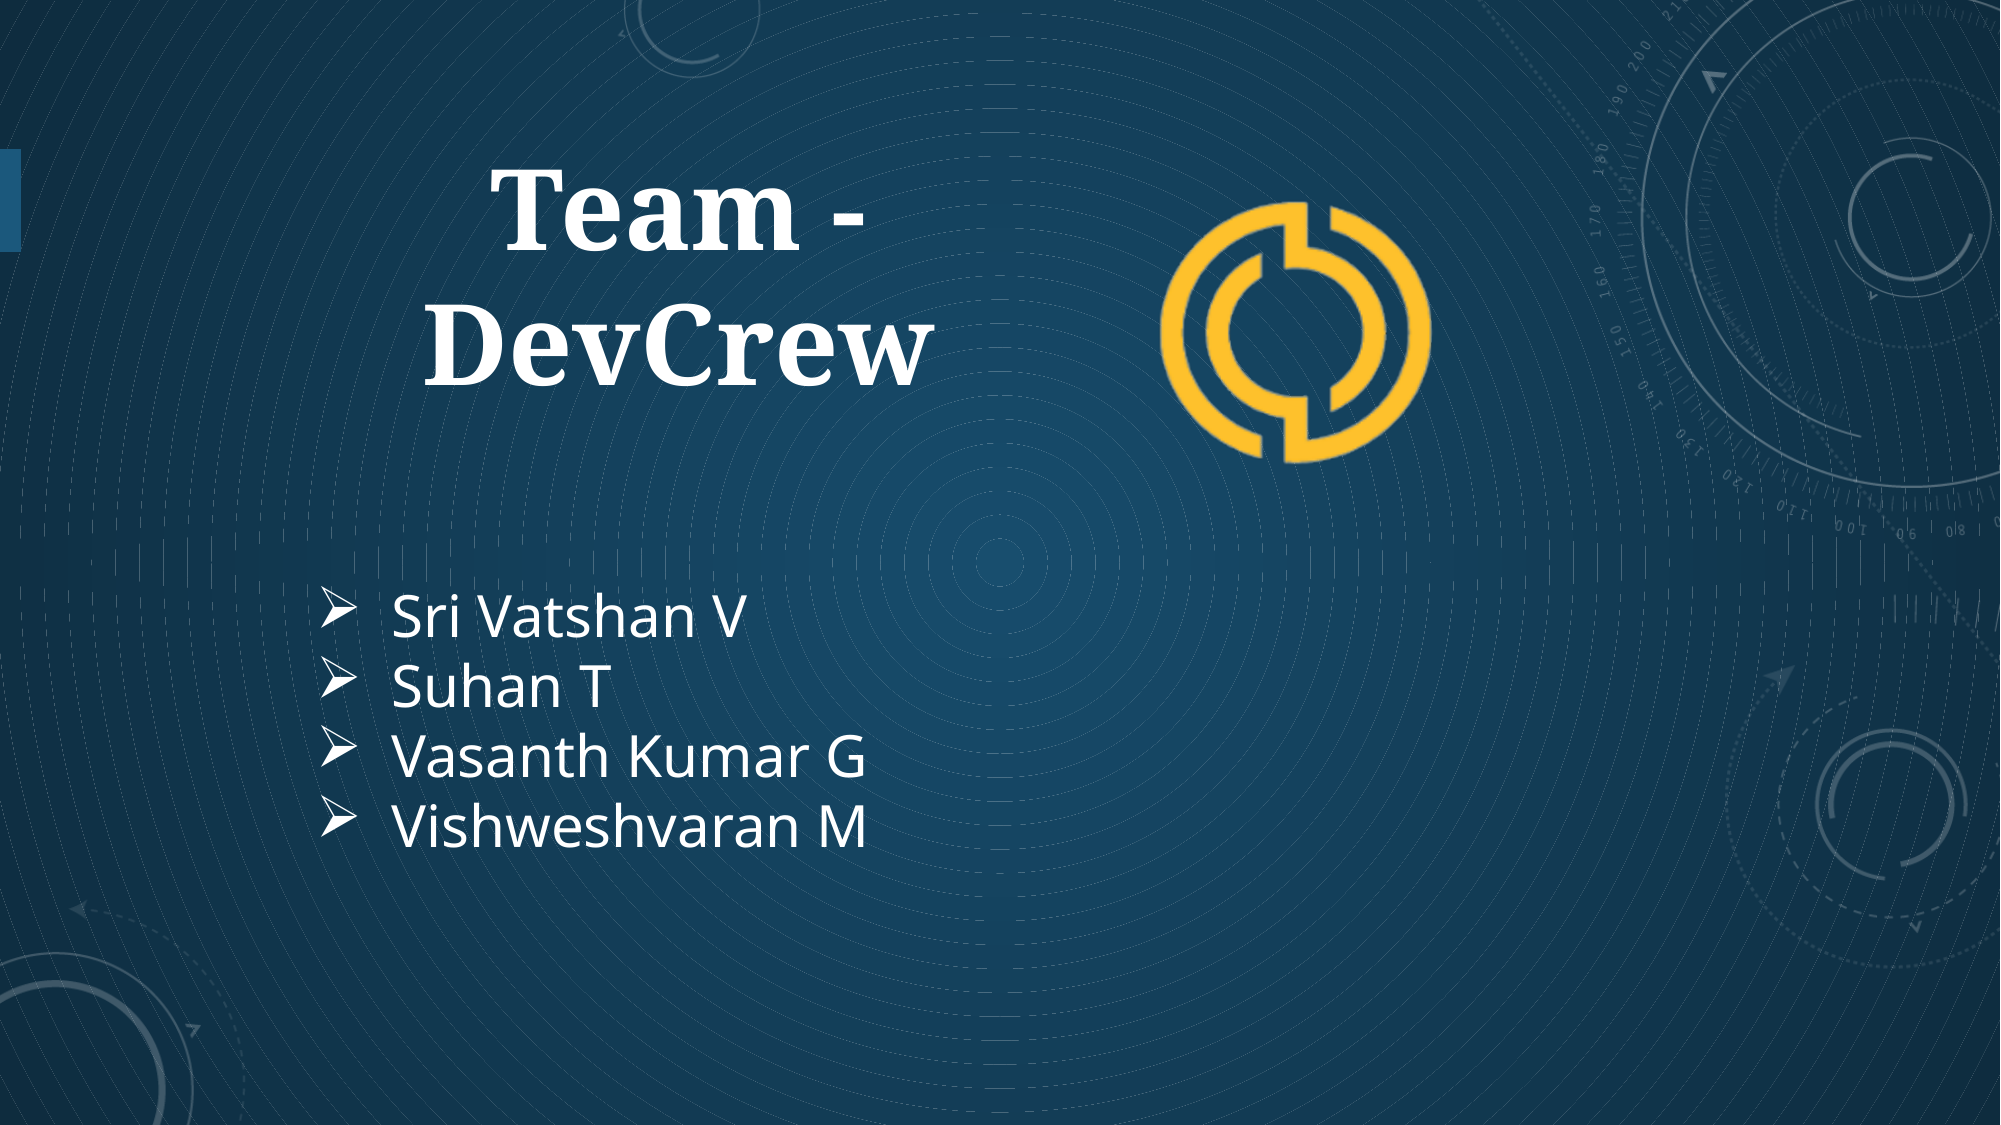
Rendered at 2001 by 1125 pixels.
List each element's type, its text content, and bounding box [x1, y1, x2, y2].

text_box Sri Vatshan V Suhan T Vasanth Kumar G Vishweshvaran M [301, 571, 947, 867]
text_box Team - DevCrew [231, 219, 1073, 483]
picture [0, 0, 2000, 1125]
text_box [1513, 949, 1833, 1011]
